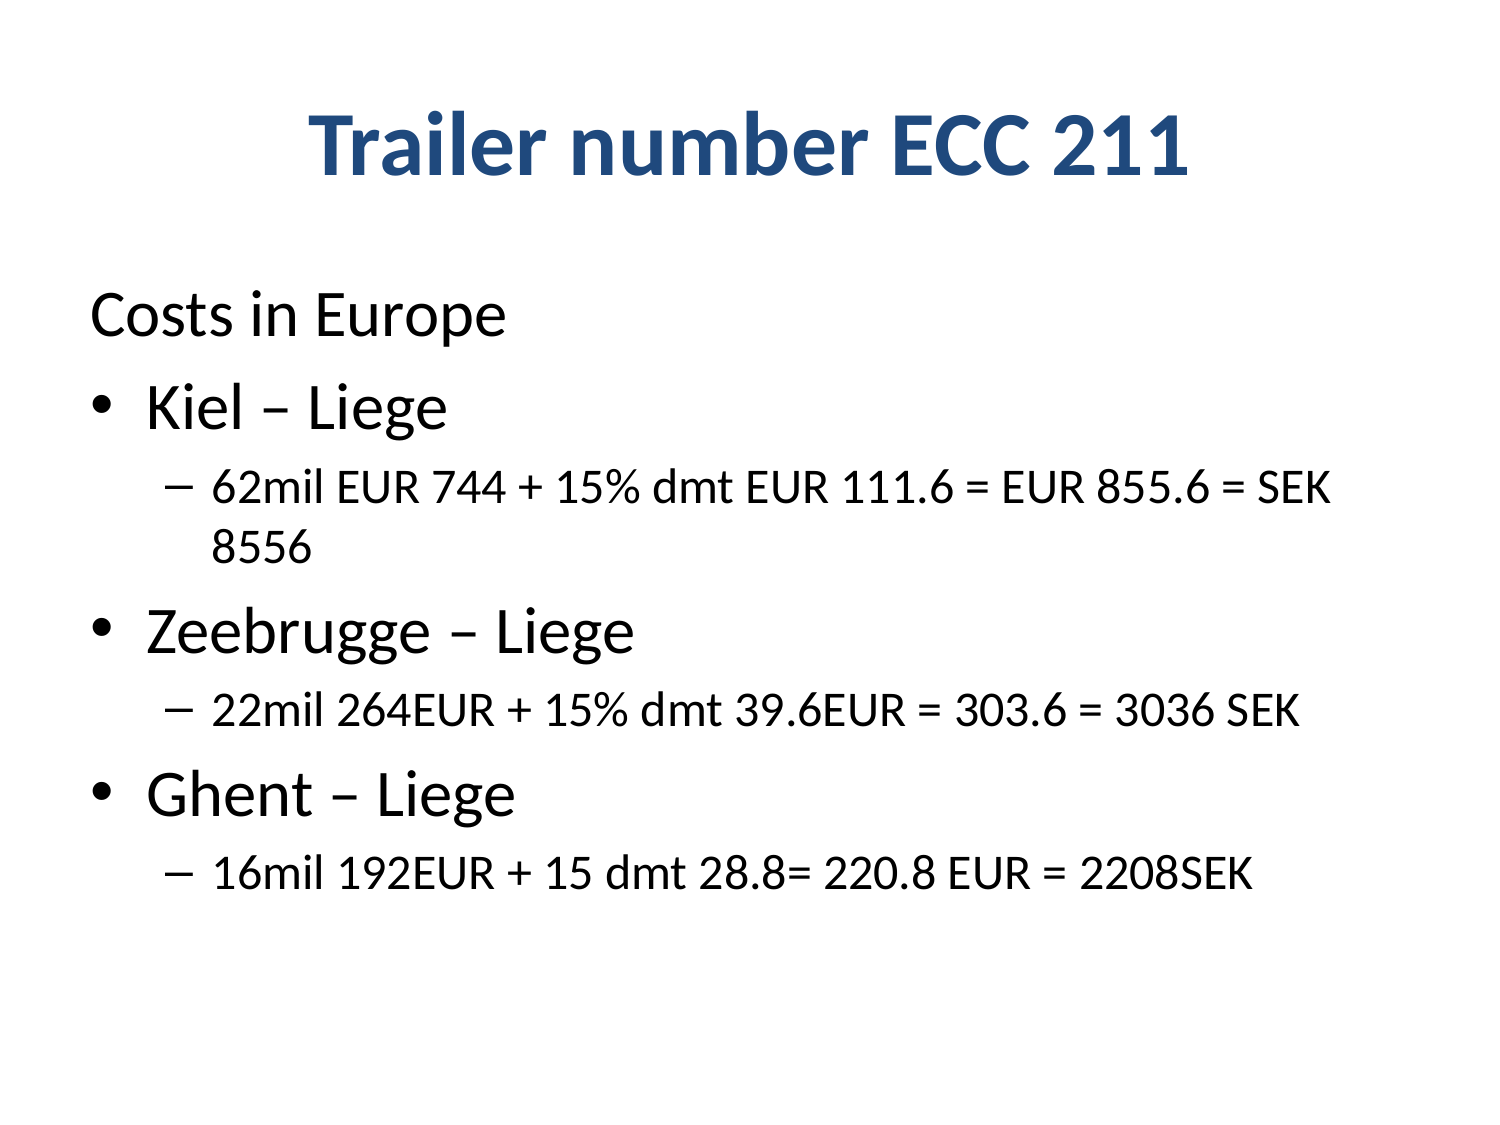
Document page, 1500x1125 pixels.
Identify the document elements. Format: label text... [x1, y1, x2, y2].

list Costs in Europe Kiel – Liege 62mil EUR 744 + 15% dmt EUR 111.6 = EUR 855.6 = SEK 8556 Zeebrugge – Liege 22mil 264EUR + 15% dmt 39.6EUR = 303.6 = 3036 SEK Ghent – Liege 16mil 192EUR + 15 dmt 28.8= 220.8 EUR = 2208SEK [75, 262, 1425, 1005]
title Trailer number ECC 211 [75, 45, 1425, 233]
